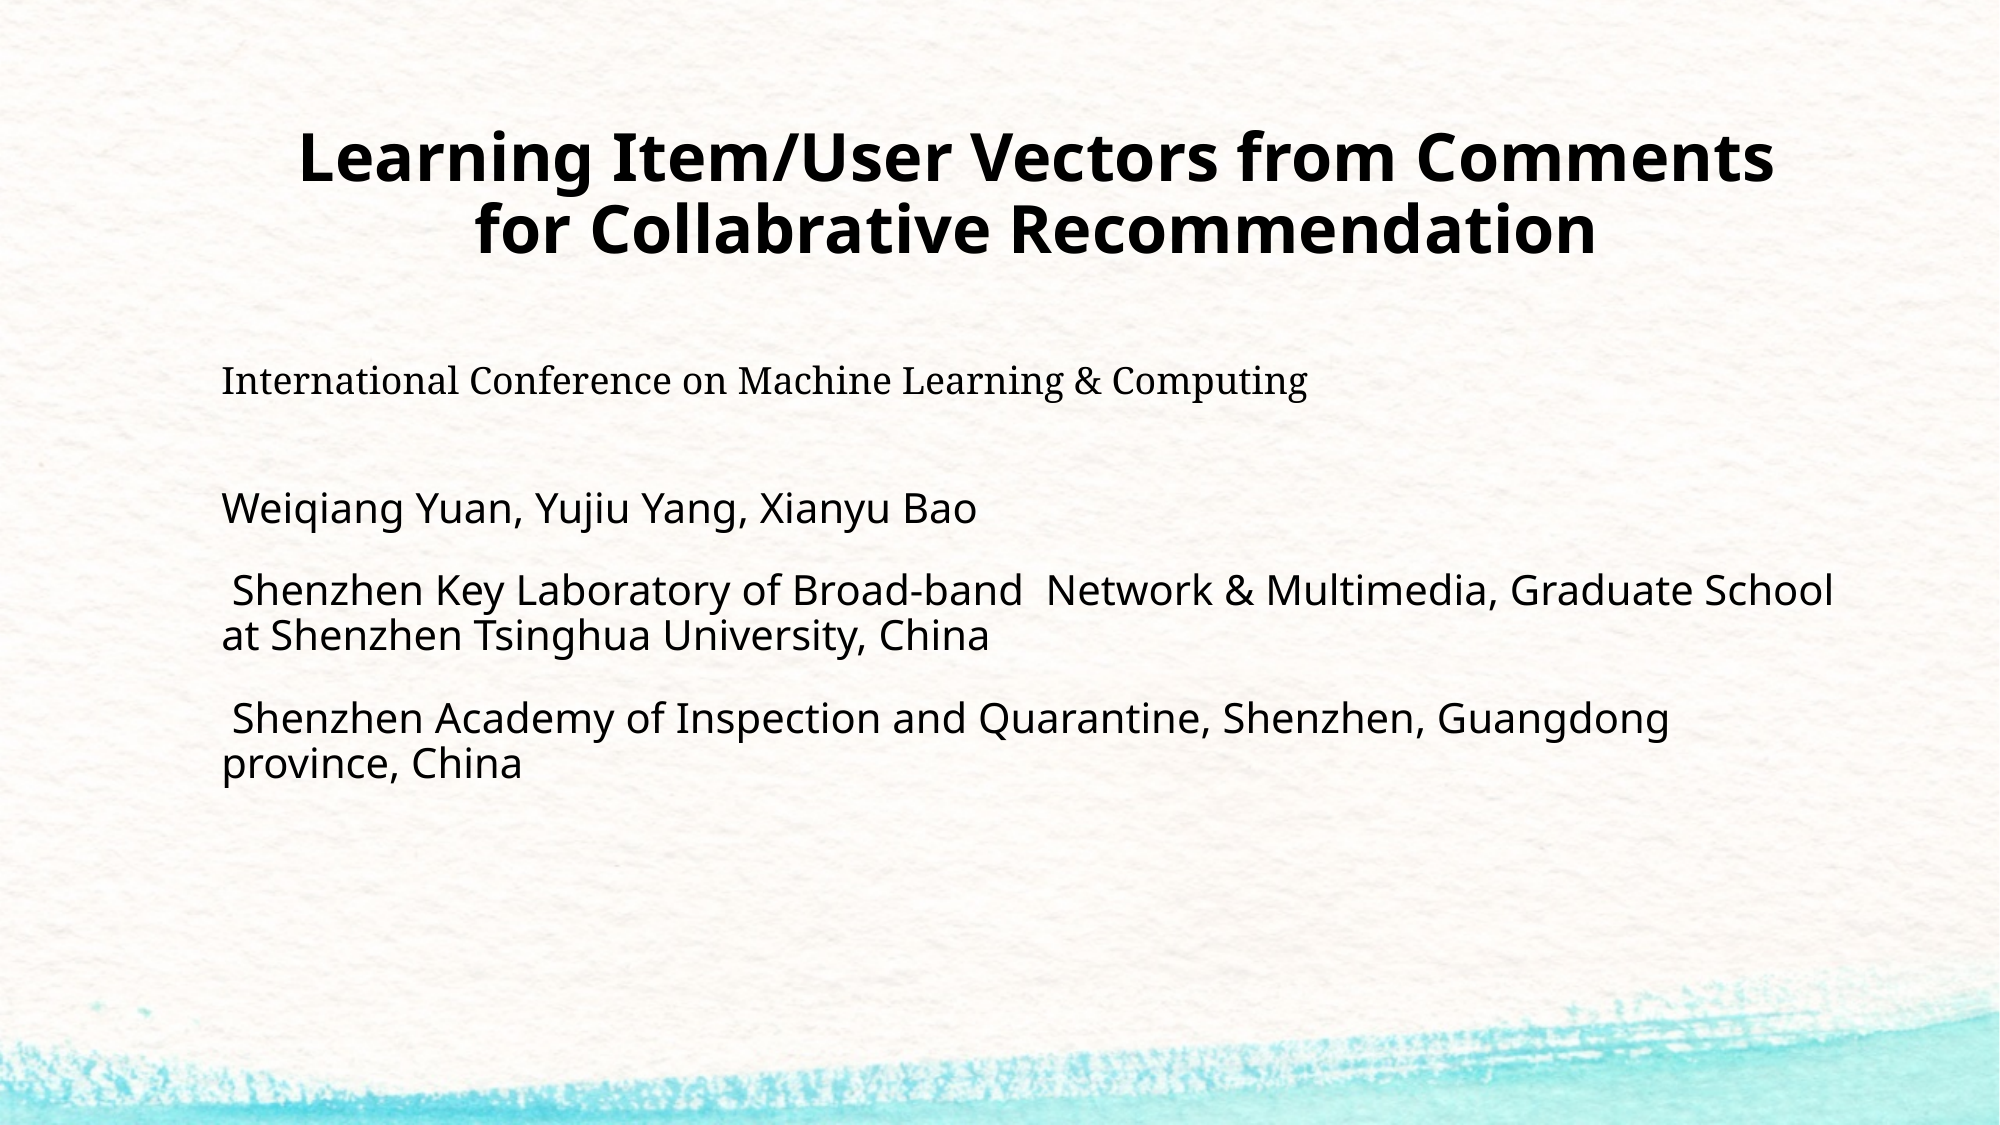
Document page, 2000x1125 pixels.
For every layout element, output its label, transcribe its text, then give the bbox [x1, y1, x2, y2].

title Learning Item/User Vectors from Comments for Collabrative Recommendation [249, 87, 1825, 275]
text_box International Conference on Machine Learning & Computing [206, 349, 1697, 410]
text_box Weiqiang Yuan, Yujiu Yang, Xianyu Bao Shenzhen Key Laboratory of Broad-band Network & Multimedia, Graduate School at Shenzhen Tsinghua University, China Shenzhen Academy of Inspection and Quarantine, Shenzhen, Guangdong province, China [206, 479, 1869, 795]
picture [0, 0, 2000, 1125]
